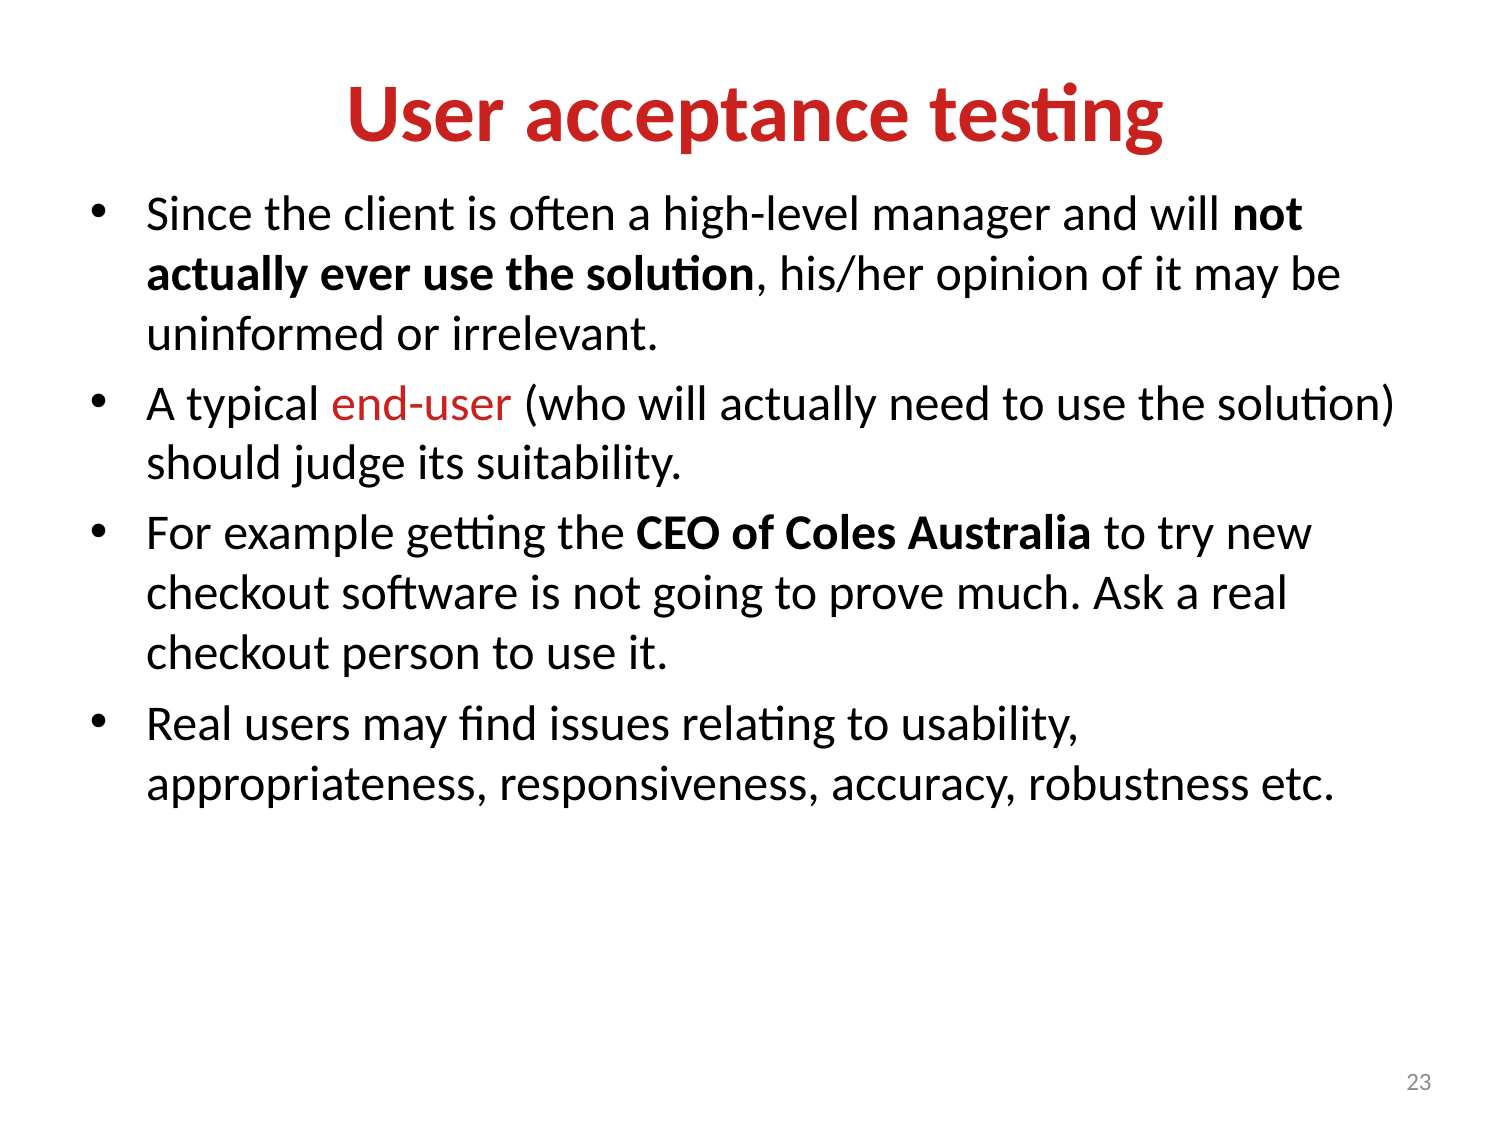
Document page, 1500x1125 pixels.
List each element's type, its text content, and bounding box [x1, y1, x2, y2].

list Since the client is often a high-level manager and will not actually ever use the solution, his/her opinion of it may be uninformed or irrelevant. A typical end-user (who will actually need to use the solution) should judge its suitability. For example getting the CEO of Coles Australia to try new checkout software is not going to prove much. Ask a real checkout person to use it. Real users may find issues relating to usability, appropriateness, responsiveness, accuracy, robustness etc. [75, 172, 1425, 768]
title User acceptance testing [29, 45, 1482, 173]
slide_number <number> [1376, 1058, 1447, 1103]
